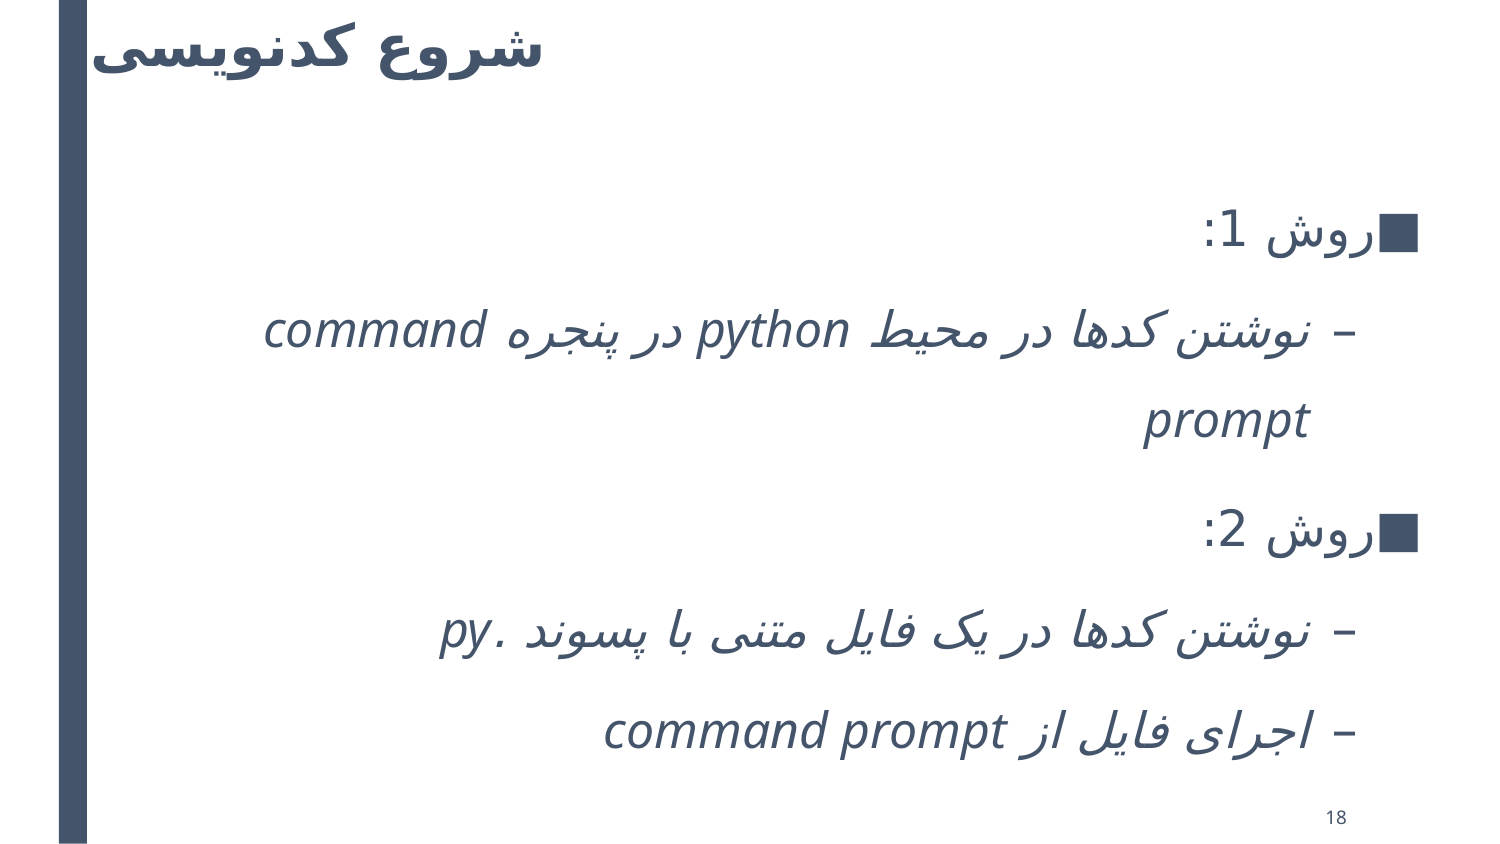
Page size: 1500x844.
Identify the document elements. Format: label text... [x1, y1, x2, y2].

slide_number 18 [1165, 793, 1362, 844]
list روش 1: نوشتن کدها در محیط python در پنجره command prompt روش 2: نوشتن کدها در یک فایل متنی با پسوند .py اجرای فایل از command prompt [87, 159, 1438, 647]
title شروع کدنویسی [75, 9, 1425, 150]
